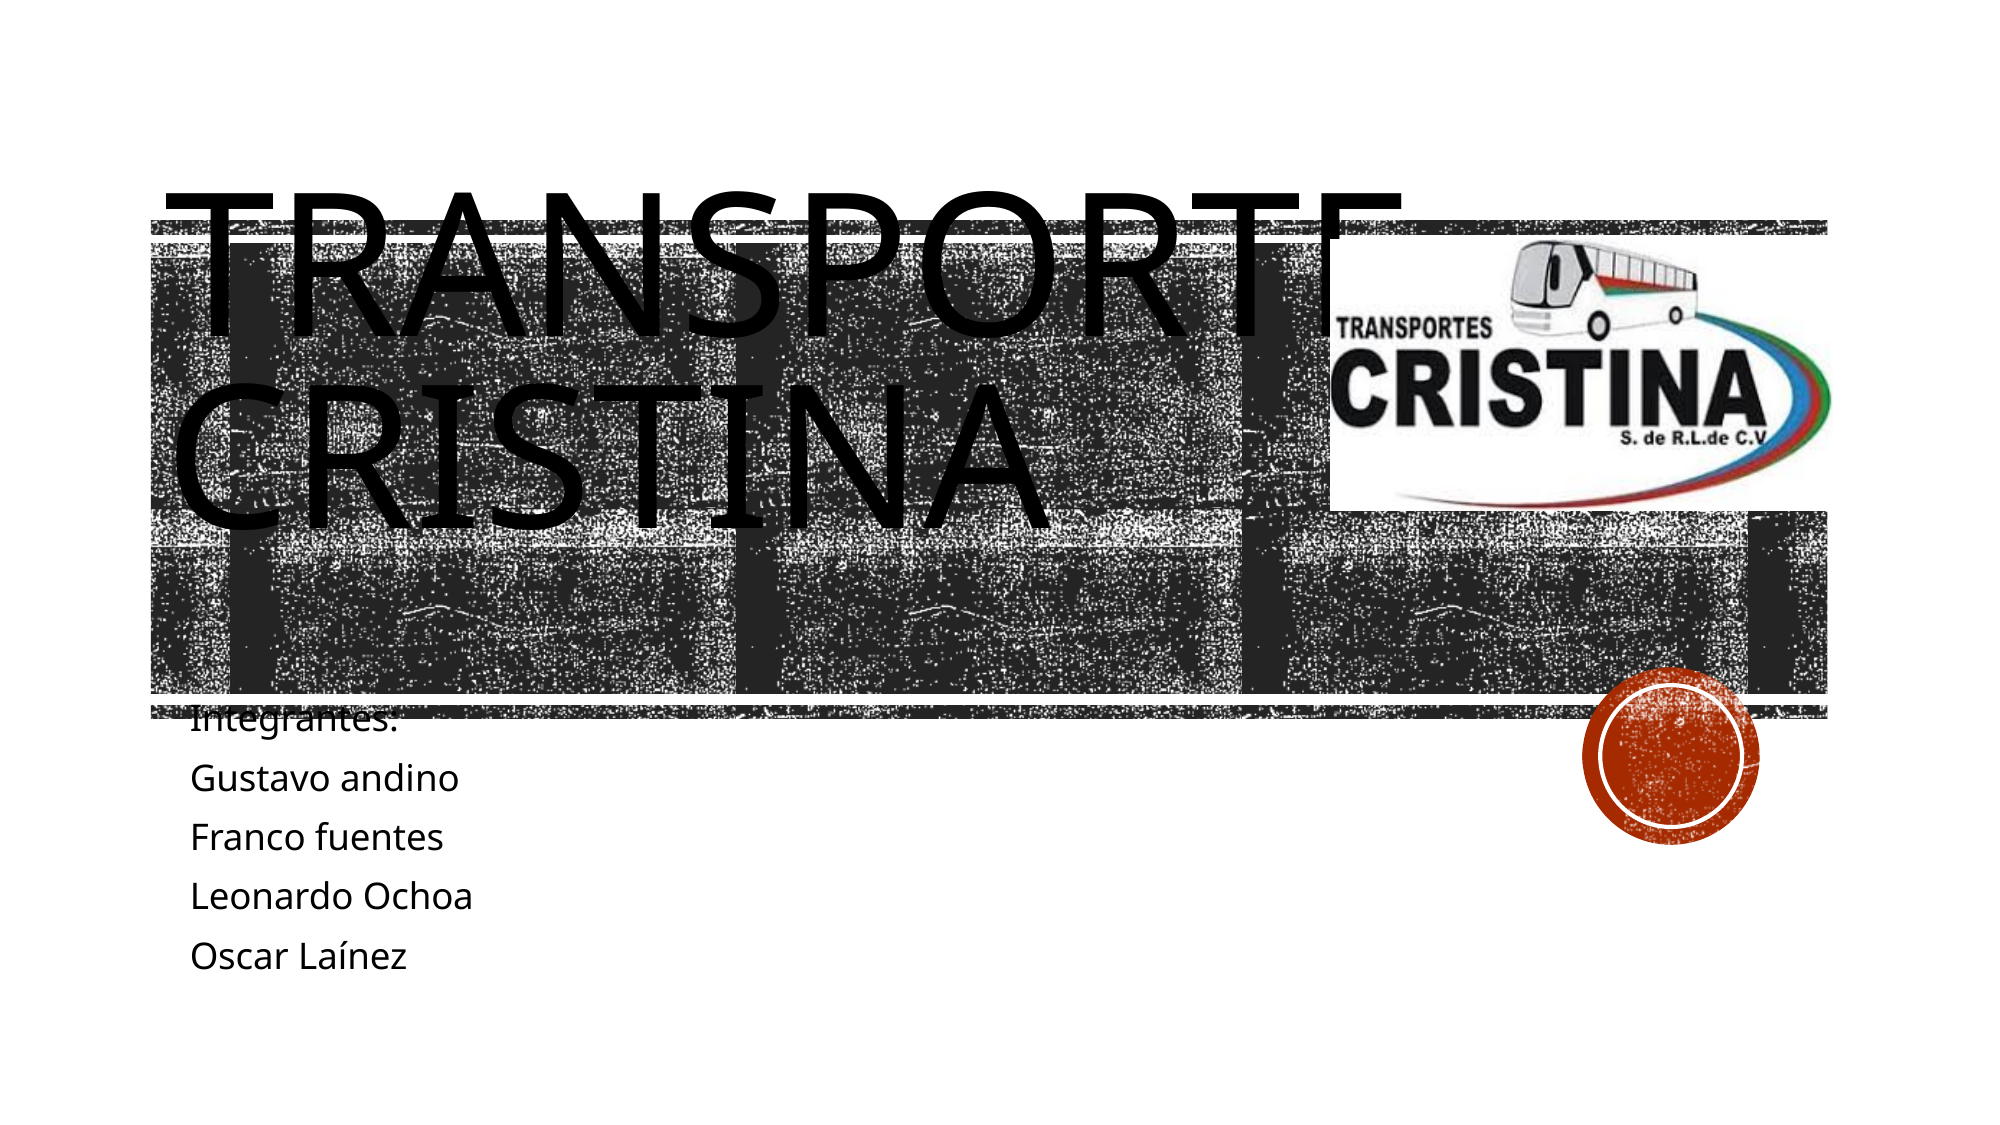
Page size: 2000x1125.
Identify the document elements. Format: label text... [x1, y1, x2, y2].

title Transporte Cristina [149, 137, 1500, 613]
picture [1330, 239, 1833, 511]
subtitle Integrantes: Gustavo andino Franco fuentes Leonardo Ochoa Oscar Laínez [174, 692, 1525, 988]
